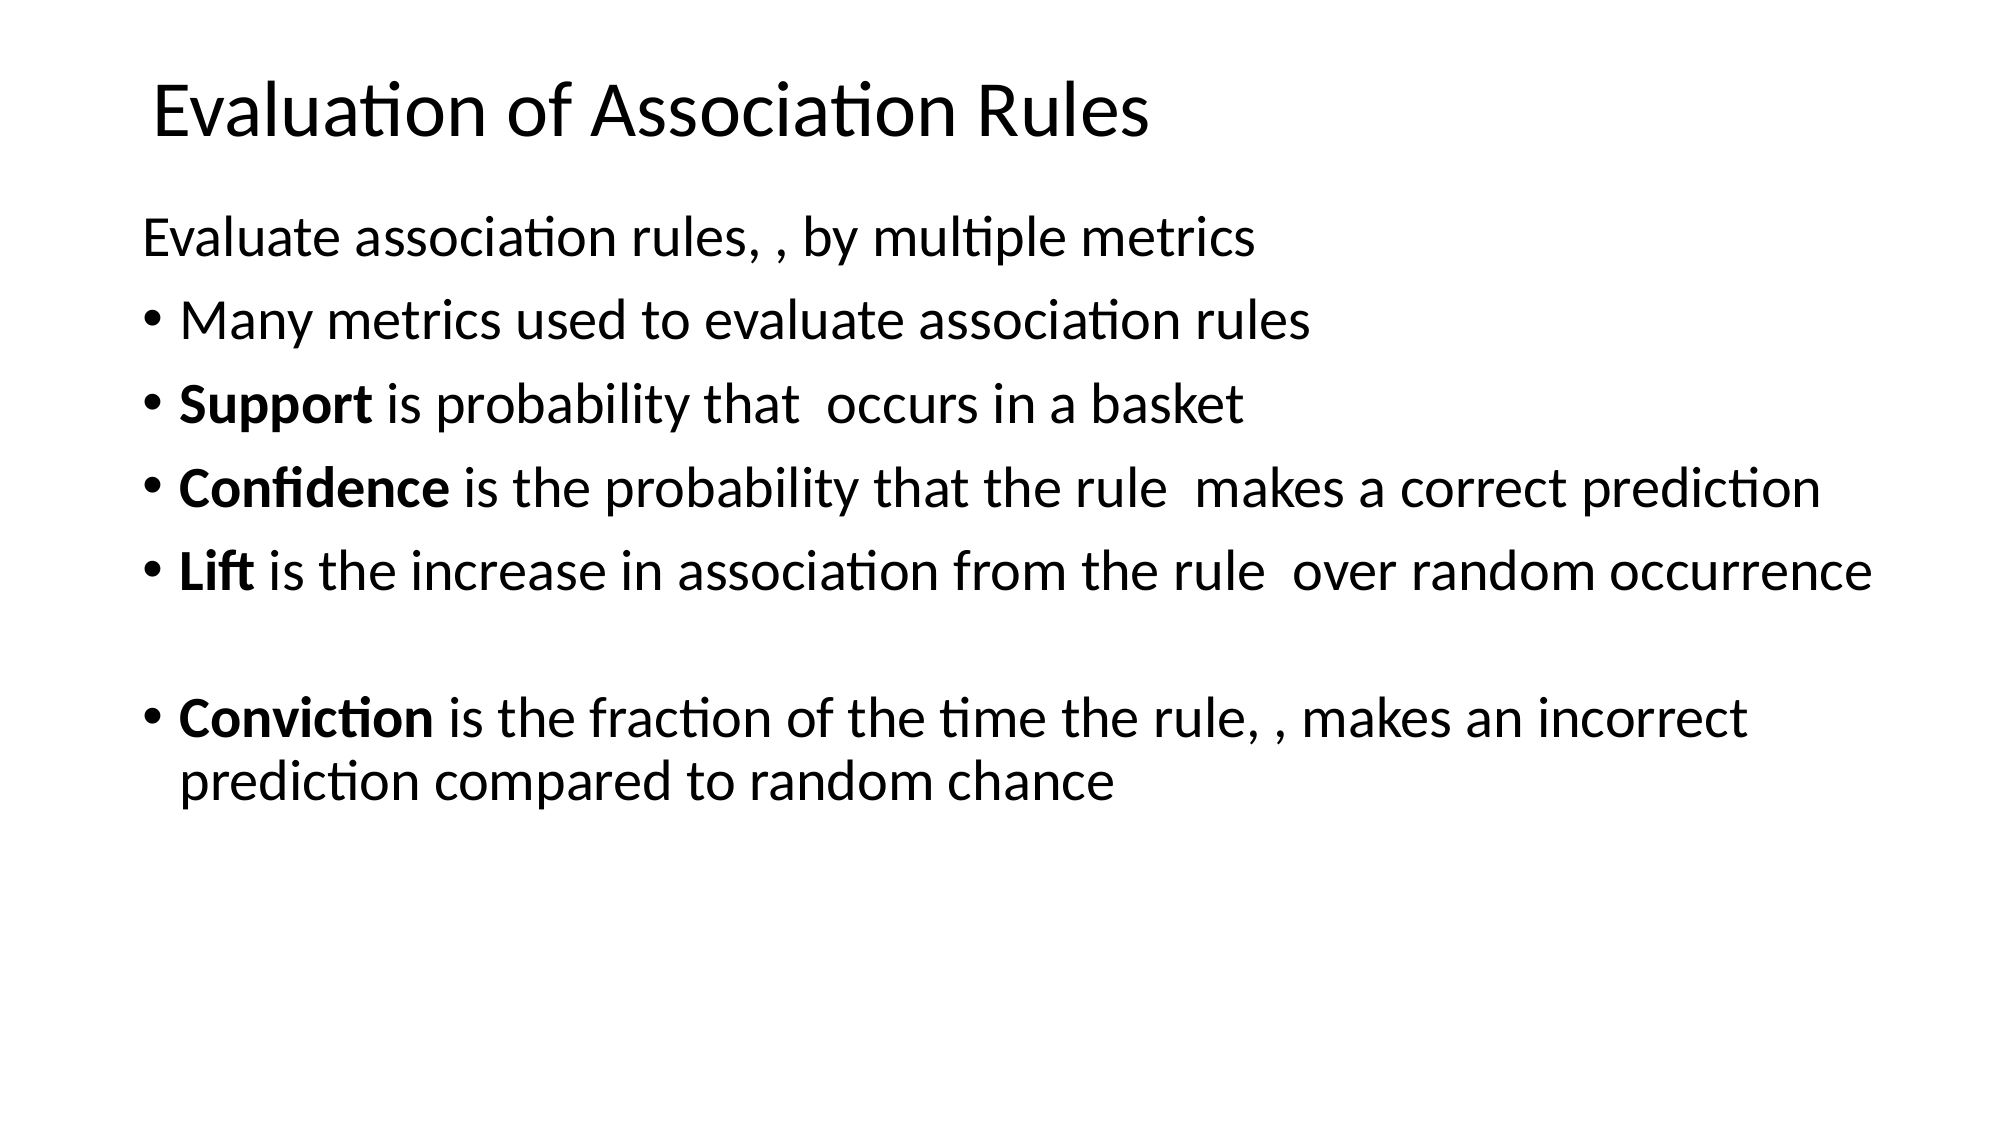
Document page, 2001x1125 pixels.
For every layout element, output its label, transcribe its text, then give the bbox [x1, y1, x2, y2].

title Evaluation of Association Rules [137, 59, 1863, 162]
